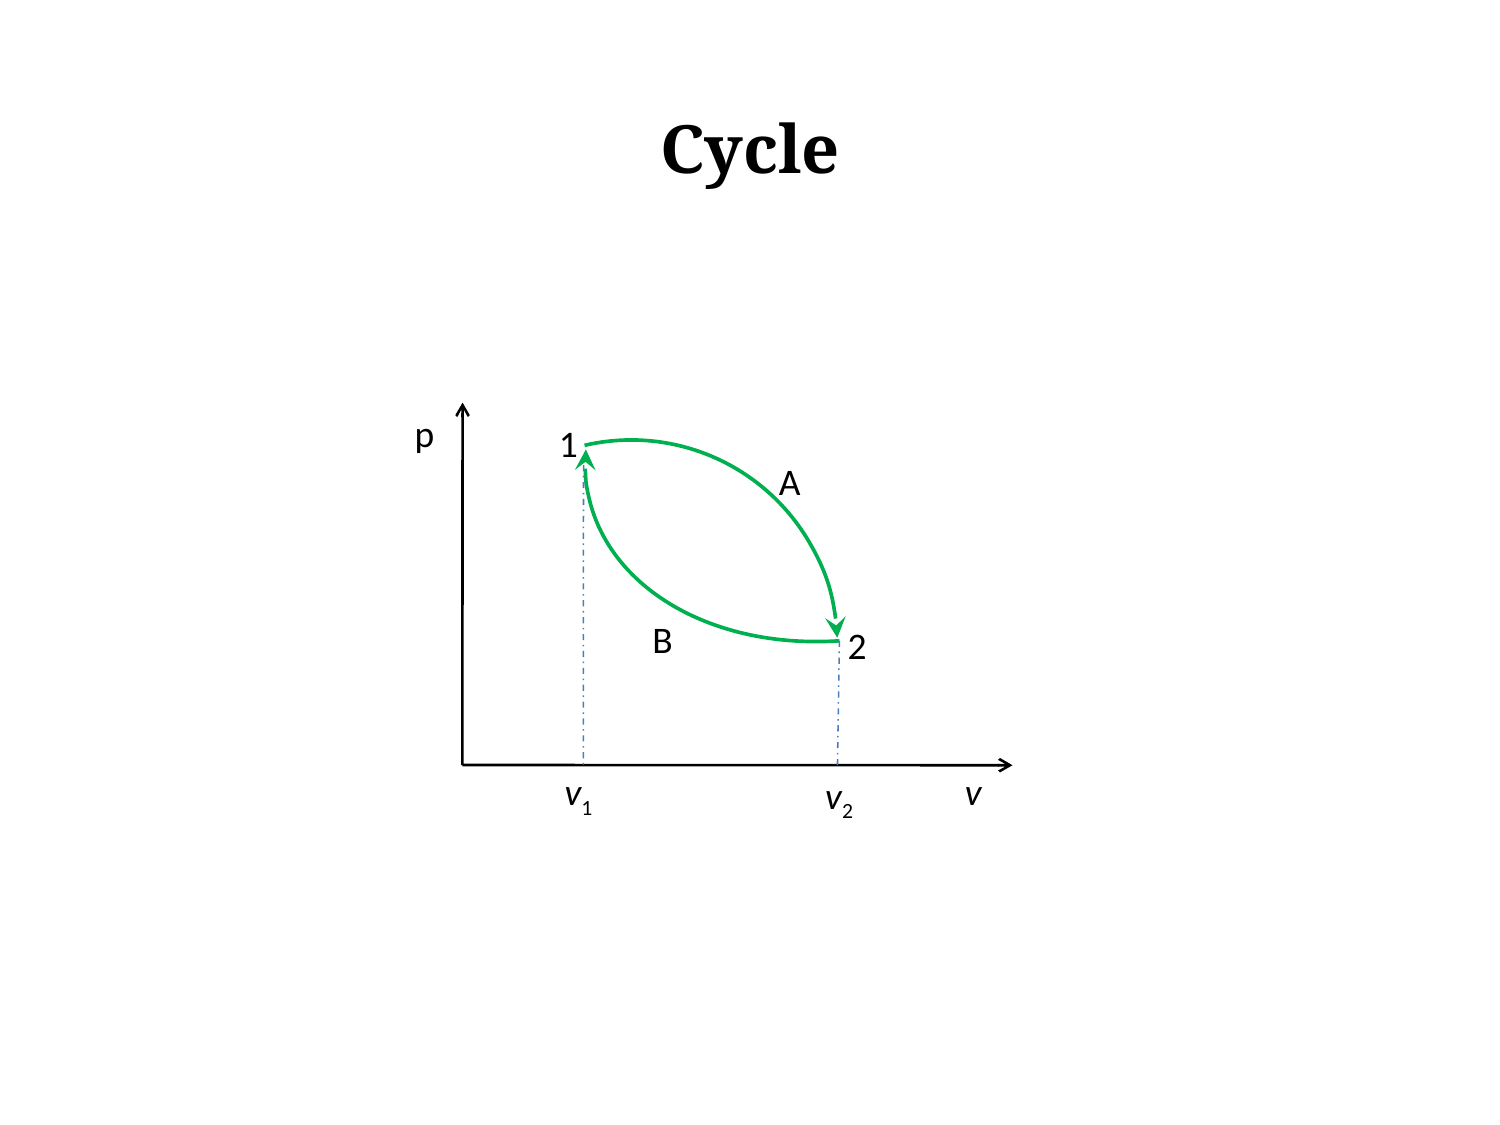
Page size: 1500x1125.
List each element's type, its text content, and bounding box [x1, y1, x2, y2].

text_box Cycle [74, 99, 1425, 213]
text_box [399, 237, 1120, 853]
